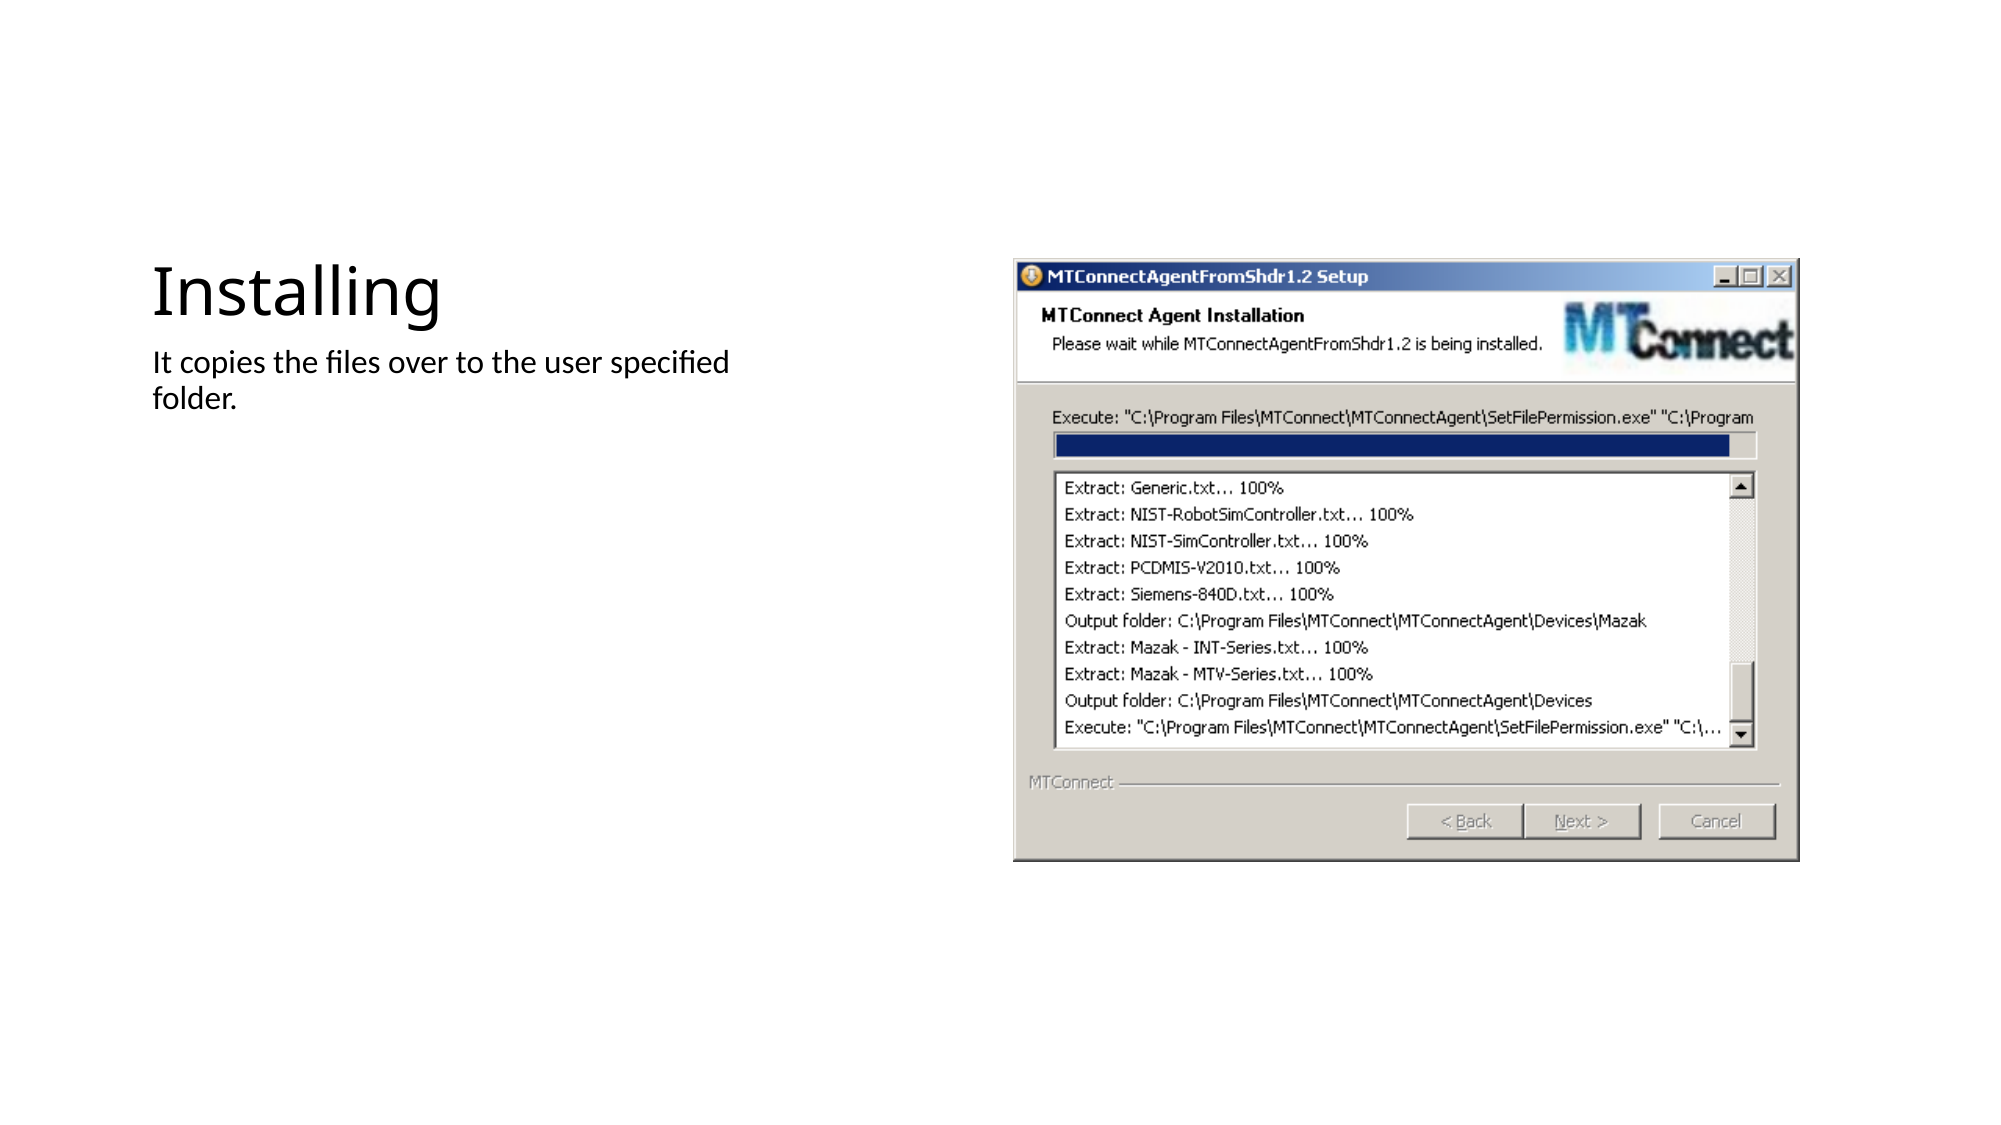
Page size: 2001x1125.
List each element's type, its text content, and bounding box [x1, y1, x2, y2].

picture [1013, 258, 1800, 862]
list It copies the files over to the user specified folder. [137, 337, 783, 963]
title Installing [137, 75, 783, 337]
